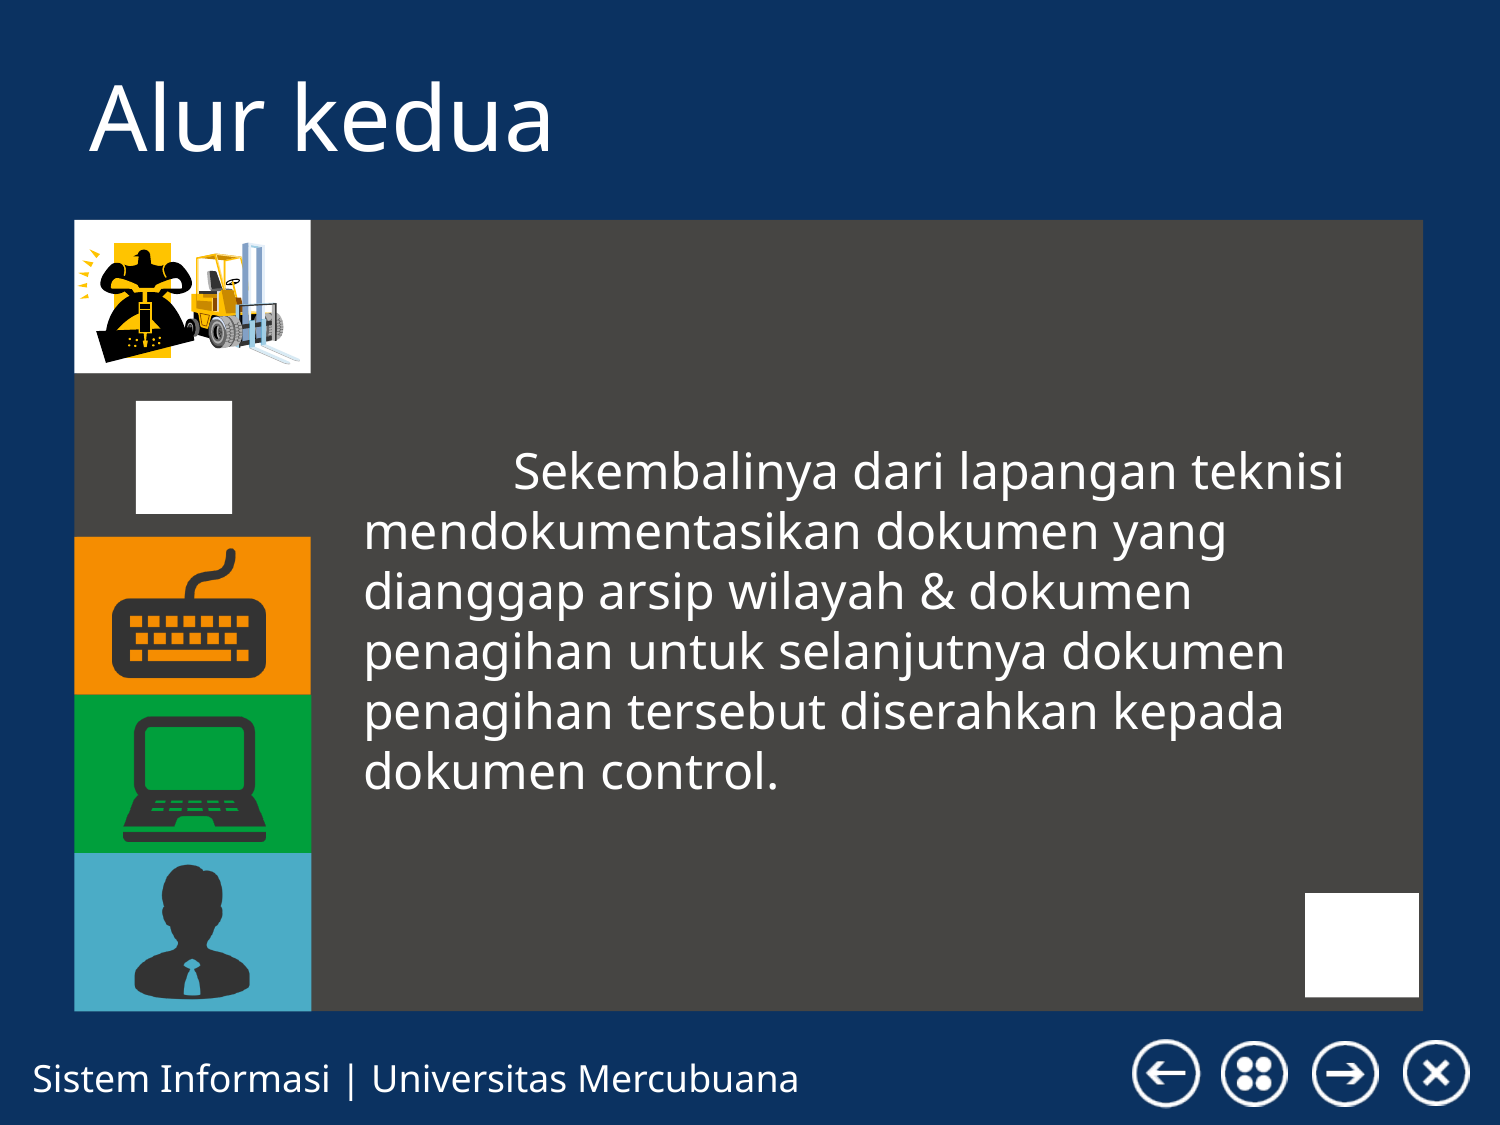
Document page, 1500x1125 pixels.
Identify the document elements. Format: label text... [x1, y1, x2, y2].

picture [123, 864, 266, 1001]
text_box [74, 537, 311, 694]
text_box [135, 400, 233, 514]
text_box [311, 219, 1424, 1012]
picture [111, 547, 266, 695]
picture [1312, 1041, 1379, 1107]
text_box [74, 694, 312, 853]
picture [1132, 1039, 1202, 1109]
picture [1403, 1040, 1470, 1106]
picture [76, 242, 302, 365]
picture [123, 705, 266, 842]
text_box [74, 853, 312, 1012]
text_box Sekembalinya dari lapangan teknisi mendokumentasikan dokumen yang dianggap arsip wilayah & dokumen penagihan untuk selanjutnya dokumen penagihan tersebut diserahkan kepada dokumen control. [348, 432, 1435, 808]
text_box [74, 219, 311, 373]
text_box [74, 373, 311, 537]
text_box Alur kedua [75, 45, 1425, 185]
text_box [1305, 893, 1419, 998]
picture [1221, 1041, 1288, 1107]
